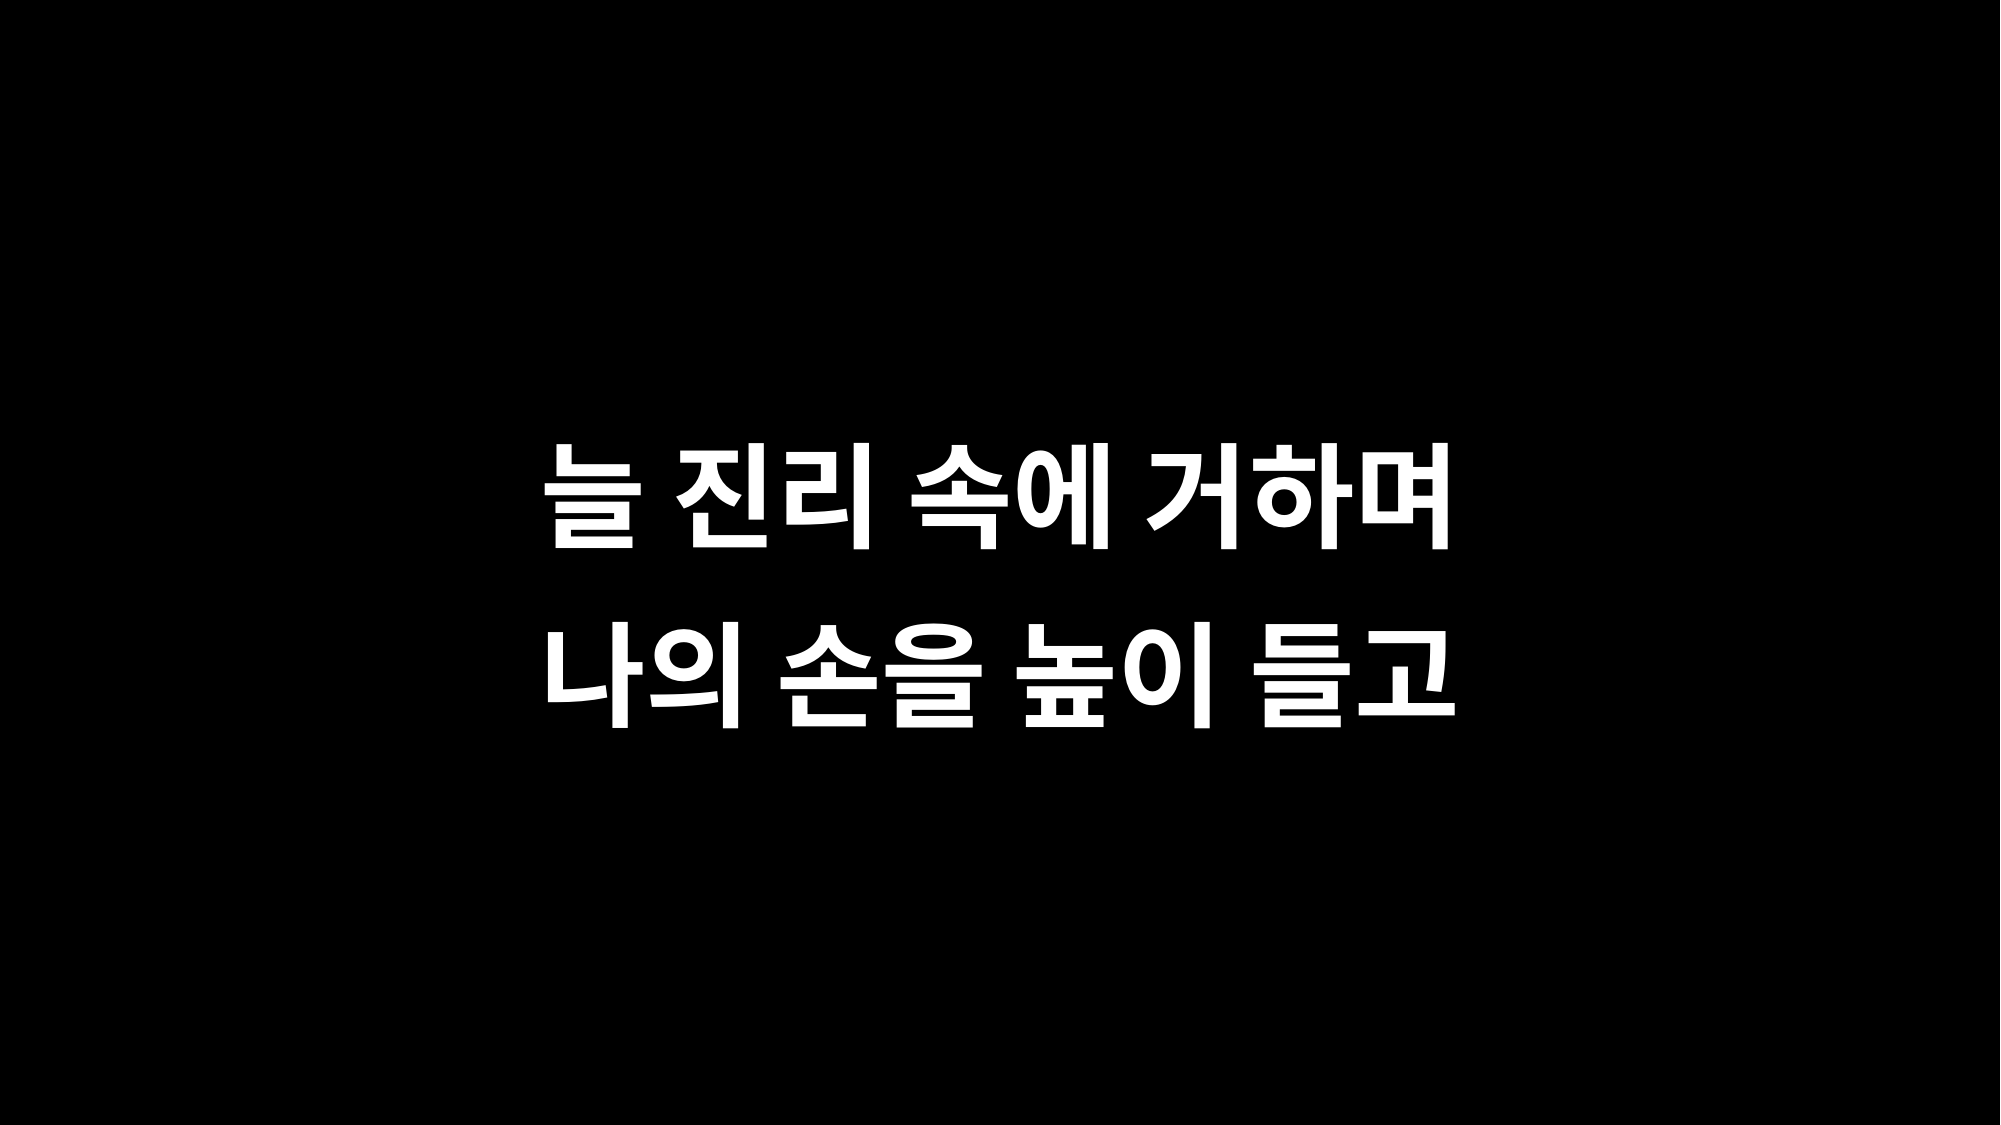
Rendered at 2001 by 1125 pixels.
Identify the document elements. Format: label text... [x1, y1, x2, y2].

text_box 늘 진리 속에 거하며 나의 손을 높이 들고 [0, 376, 2000, 749]
